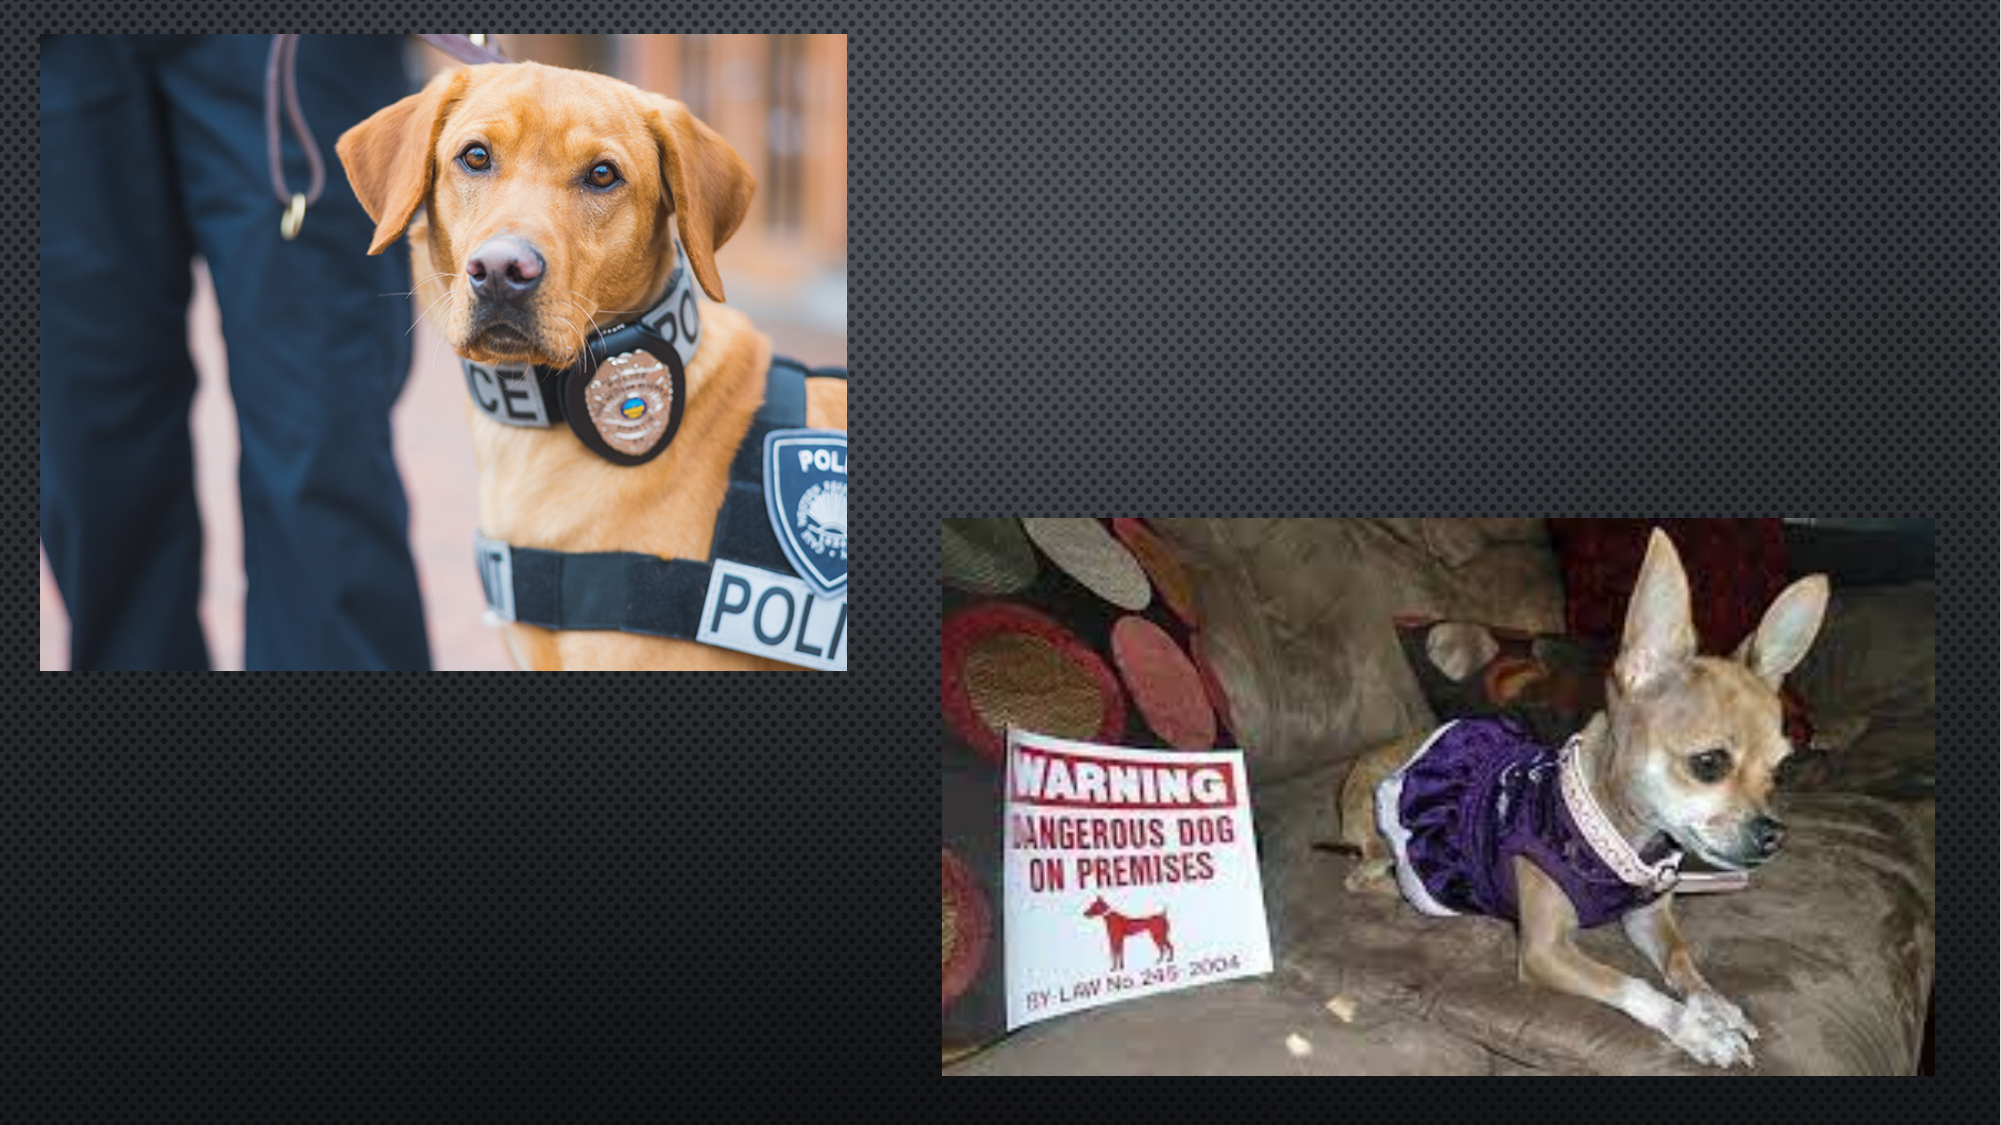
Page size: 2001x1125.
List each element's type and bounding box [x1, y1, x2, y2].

picture [39, 33, 848, 672]
picture [941, 518, 1935, 1076]
